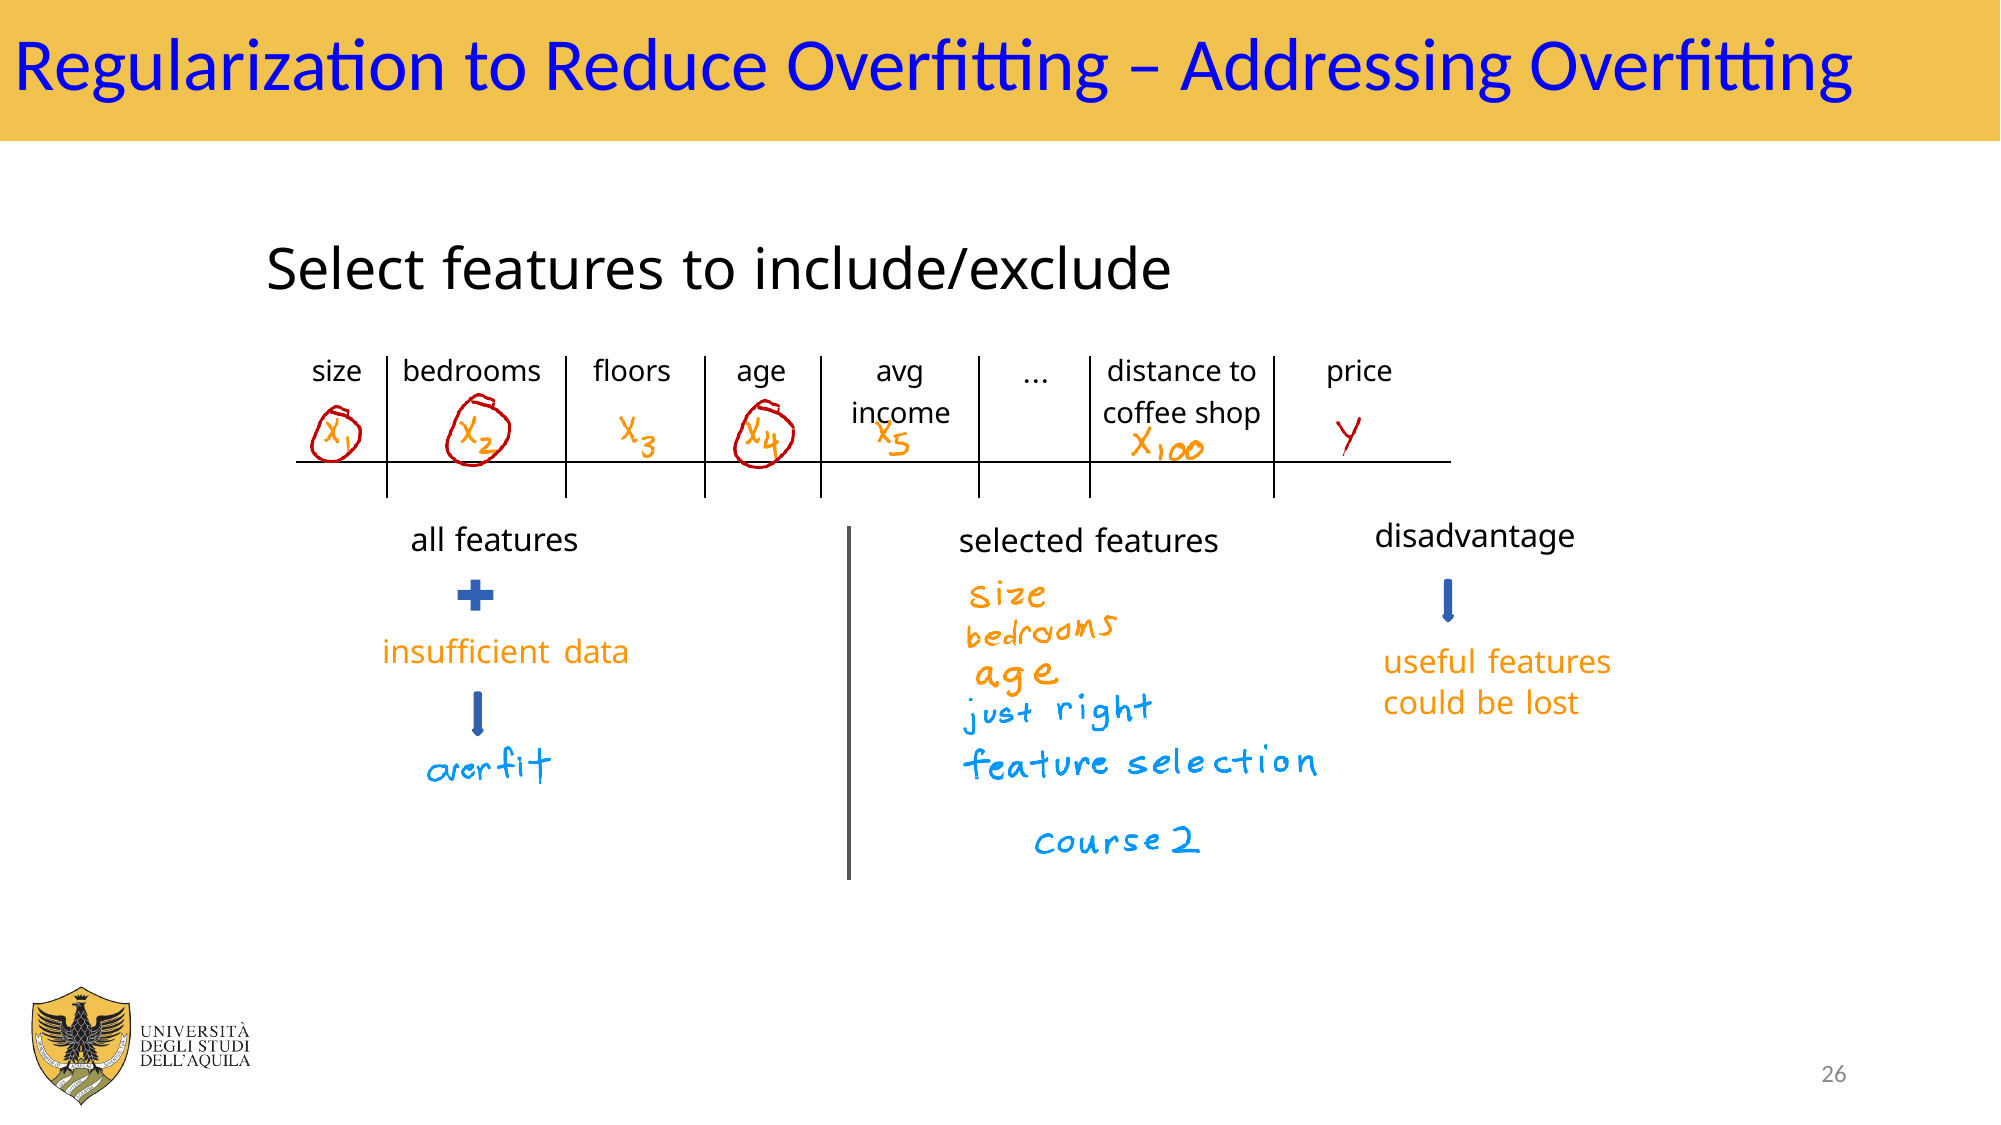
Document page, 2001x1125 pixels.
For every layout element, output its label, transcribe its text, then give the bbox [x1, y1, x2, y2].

table_cell [1274, 392, 1451, 461]
table_cell [566, 392, 705, 461]
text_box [471, 691, 484, 737]
picture [875, 420, 909, 456]
text_box useful features could be lost [1381, 639, 1634, 721]
text_box [457, 579, 494, 611]
text_box disadvantage [1372, 512, 1597, 554]
table_header bedrooms [387, 355, 566, 392]
picture [619, 416, 655, 459]
picture [427, 746, 552, 784]
picture [0, 977, 302, 1118]
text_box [310, 405, 362, 463]
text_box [445, 393, 511, 467]
table_cell coffee shop [1090, 392, 1274, 461]
table_cell [296, 392, 387, 461]
table_cell [387, 392, 566, 461]
picture [967, 615, 1117, 648]
slide_number 26 [1412, 1042, 1862, 1102]
text_box all features [408, 516, 599, 558]
table_cell [979, 392, 1090, 461]
table_header avg [821, 355, 979, 392]
text_box Select features to include/exclude [249, 198, 1322, 301]
picture [1336, 417, 1361, 456]
table_header age [705, 355, 821, 392]
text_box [1442, 578, 1455, 623]
table_header price [1274, 355, 1451, 392]
picture [1035, 833, 1159, 854]
table_cell [705, 392, 821, 461]
picture [970, 580, 1045, 608]
table_header size [296, 355, 387, 392]
picture [1127, 744, 1317, 777]
text_box insufficient data [379, 628, 652, 671]
picture [1172, 826, 1200, 853]
picture [0, 0, 2000, 141]
picture [733, 399, 795, 469]
table_header floors [566, 355, 705, 392]
table_cell income [821, 392, 979, 461]
table_header distance to [1090, 355, 1274, 392]
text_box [963, 663, 1153, 735]
picture [1131, 426, 1204, 461]
table_header … [979, 355, 1090, 392]
picture [963, 748, 1108, 780]
text_box selected features [956, 517, 1245, 559]
